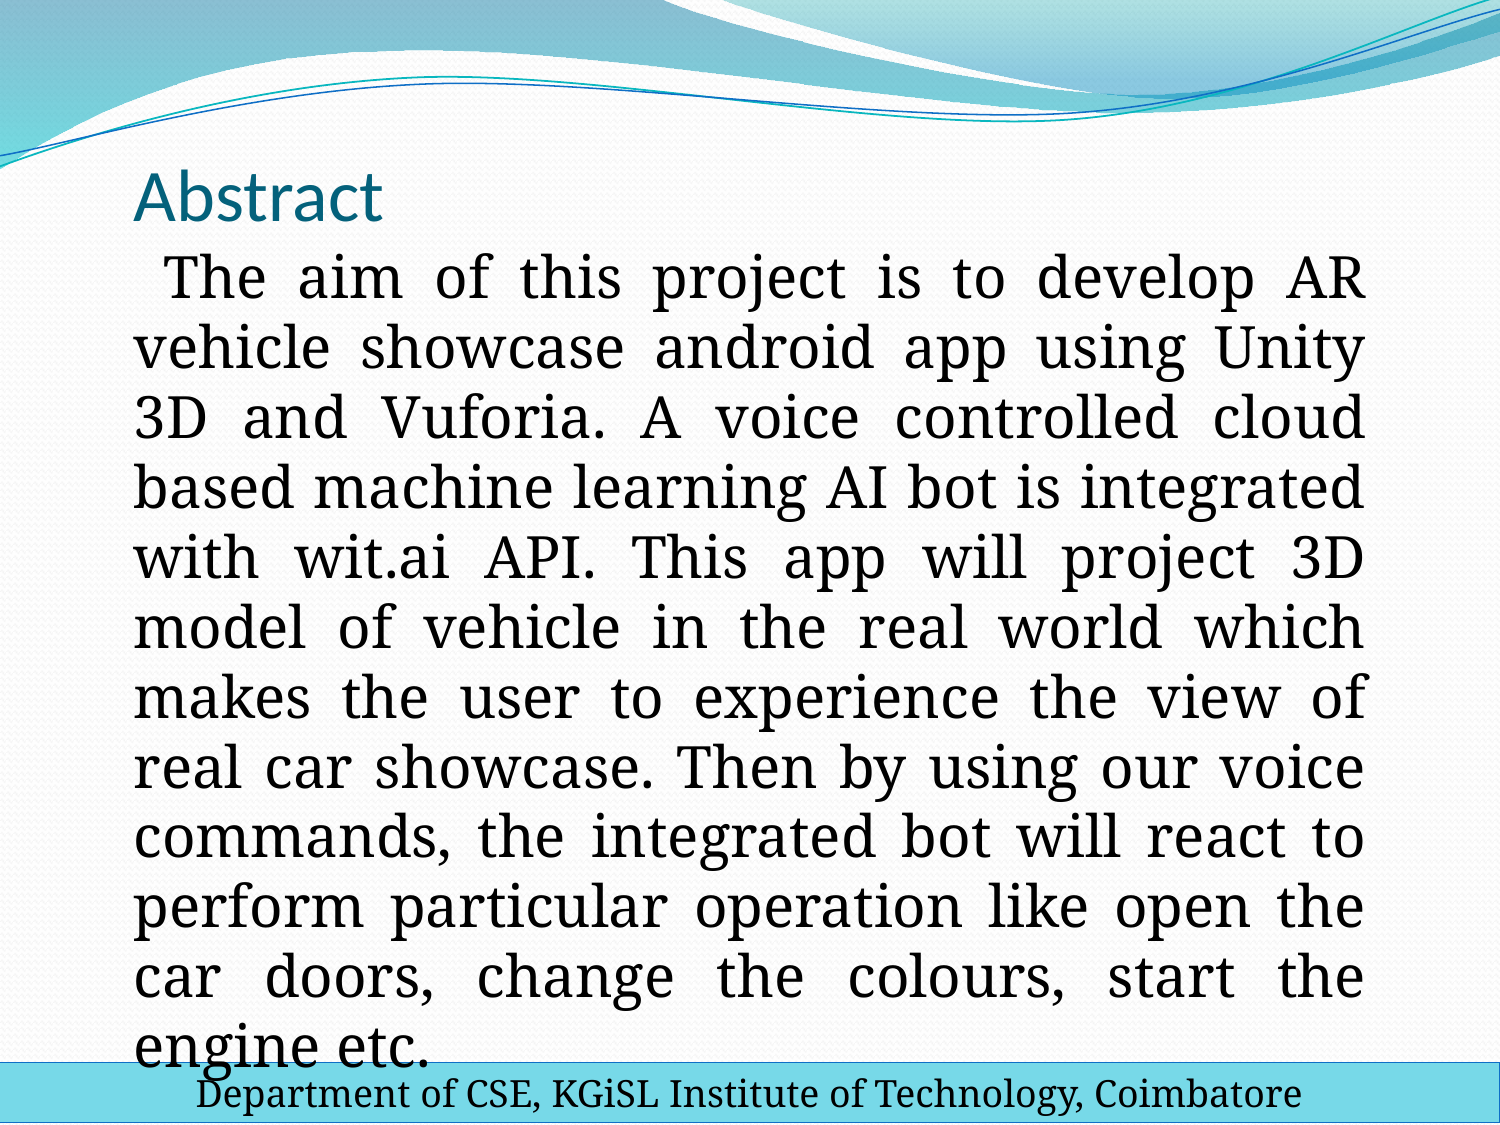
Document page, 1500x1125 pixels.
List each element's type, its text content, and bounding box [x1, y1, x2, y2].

title Abstract [50, 137, 1400, 325]
text_box The aim of this project is to develop AR vehicle showcase android app using Unity 3D and Vuforia. A voice controlled cloud based machine learning AI bot is integrated with wit.ai API. This app will project 3D model of vehicle in the real world which makes the user to experience the view of real car showcase. Then by using our voice commands, the integrated bot will react to perform particular operation like open the car doors, change the colours, start the engine etc. [118, 232, 1382, 1087]
text_box Department of CSE, KGiSL Institute of Technology, Coimbatore [0, 1062, 1500, 1123]
